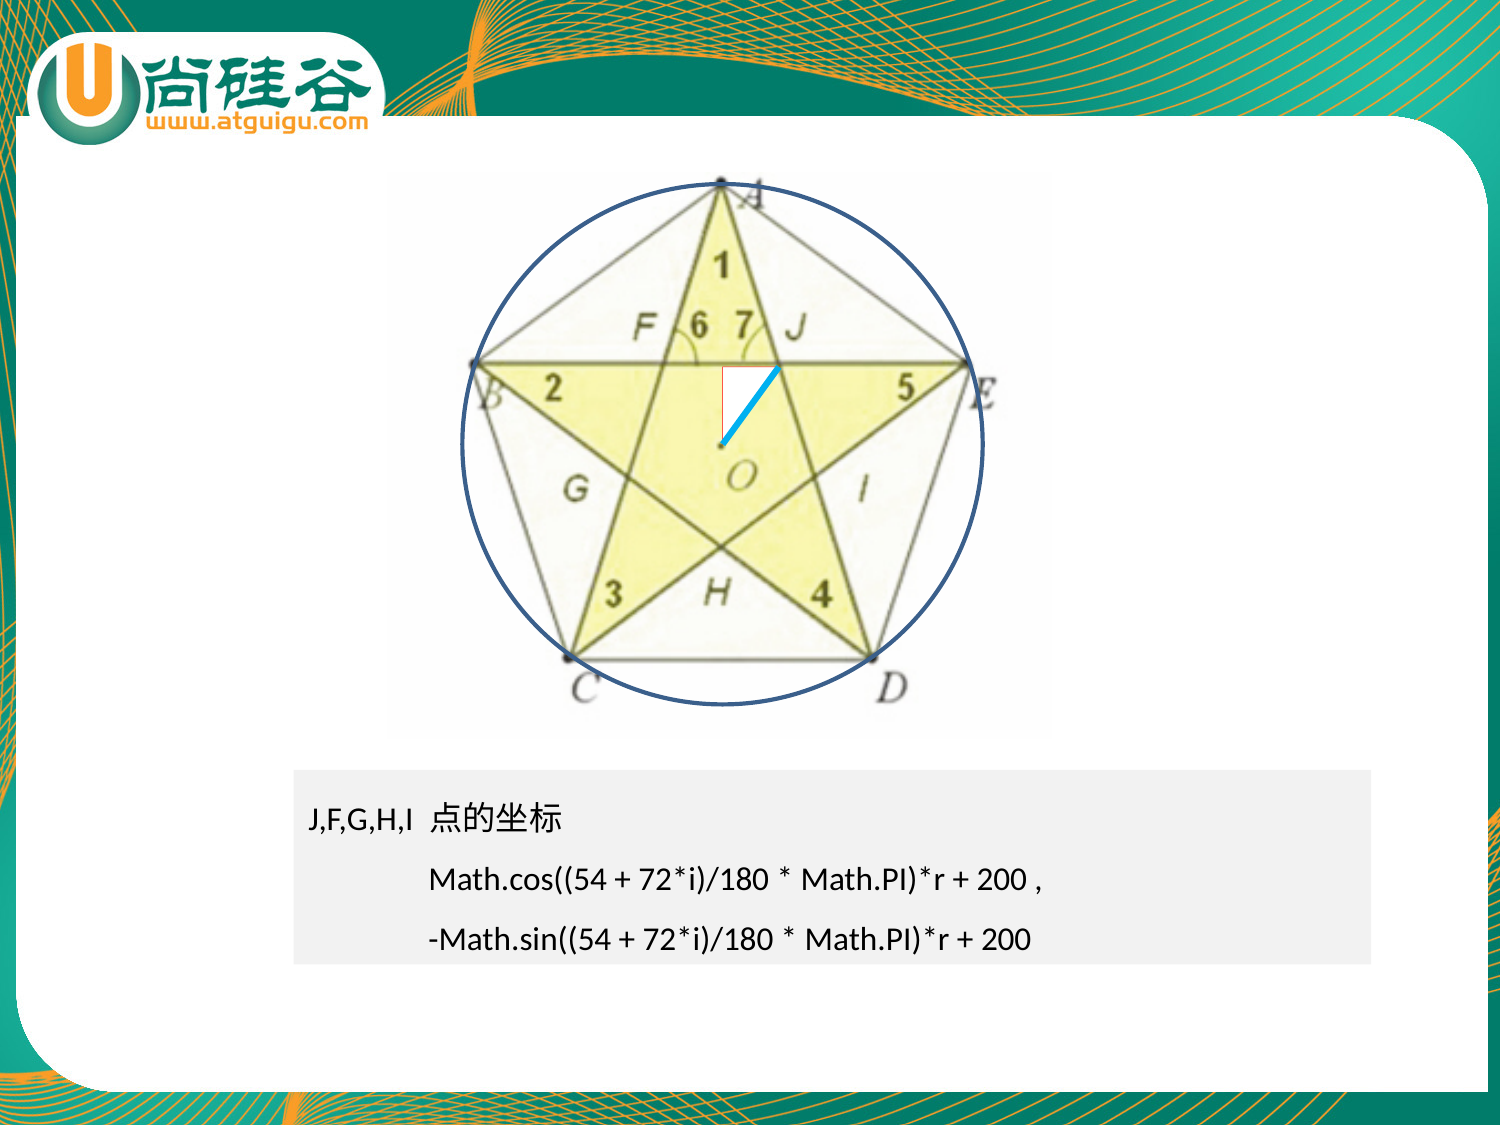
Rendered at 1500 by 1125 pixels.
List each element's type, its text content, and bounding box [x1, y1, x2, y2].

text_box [722, 366, 779, 445]
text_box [387, 171, 1052, 739]
picture [0, 0, 1500, 1125]
text_box J,F,G,H,I 点的坐标 Math.cos((54 + 72*i)/180 * Math.PI)*r + 200 , -Math.sin((54 + 72*i)/180 * Math.PI)*r + 200 [293, 769, 1372, 965]
